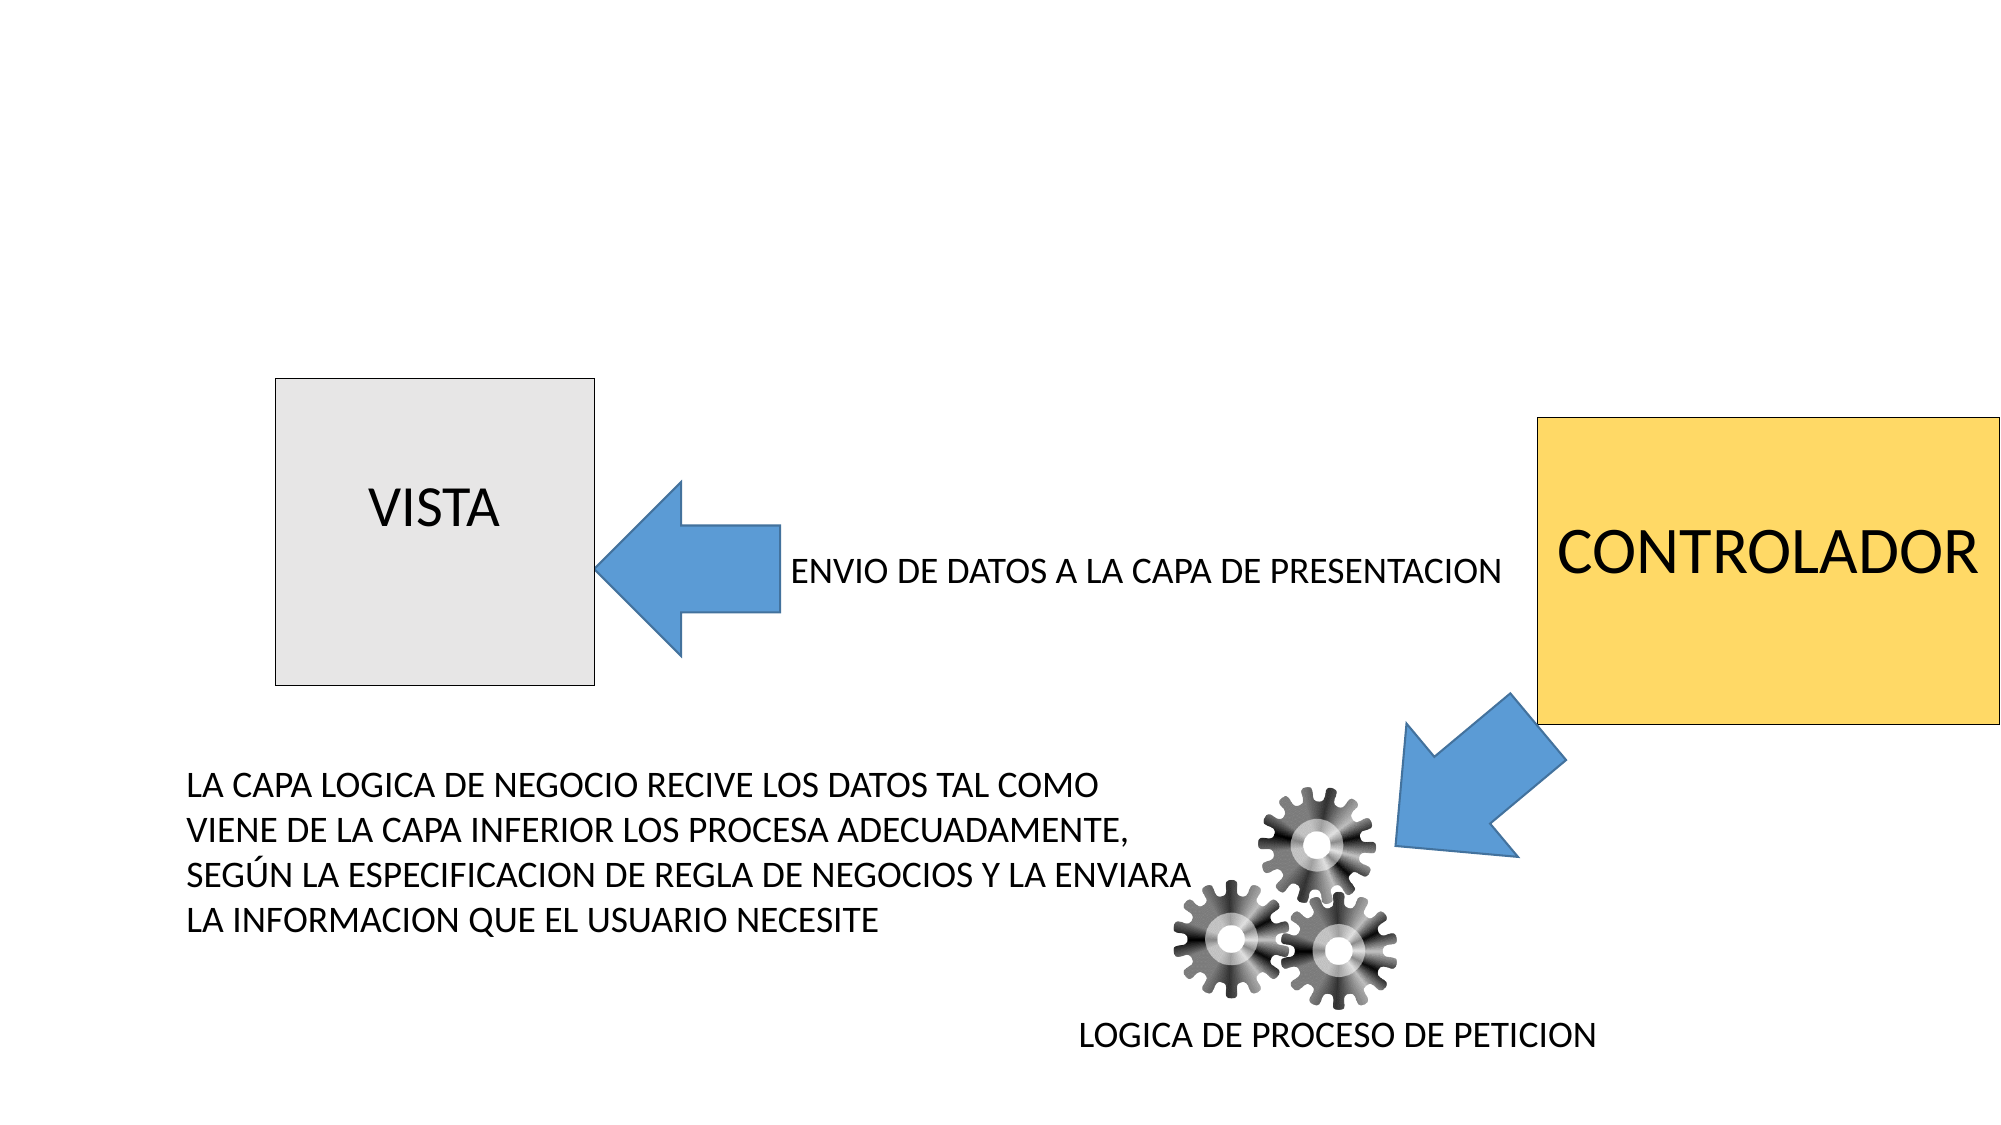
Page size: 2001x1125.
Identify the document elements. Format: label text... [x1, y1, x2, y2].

text_box LOGICA DE PROCESO DE PETICION [1063, 1002, 1858, 1063]
text_box CONTROLADOR [1537, 417, 2000, 725]
picture [1172, 786, 1398, 1010]
list VISTA [275, 378, 595, 686]
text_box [594, 482, 1570, 656]
text_box [1398, 691, 1568, 859]
text_box LA CAPA LOGICA DE NEGOCIO RECIVE LOS DATOS TAL COMO VIENE DE LA CAPA INFERIOR LOS PROCESA ADECUADAMENTE, SEGÚN LA ESPECIFICACION DE REGLA DE NEGOCIOS Y LA ENVIARA LA INFORMACION QUE EL USUARIO NECESITE [171, 752, 1208, 948]
